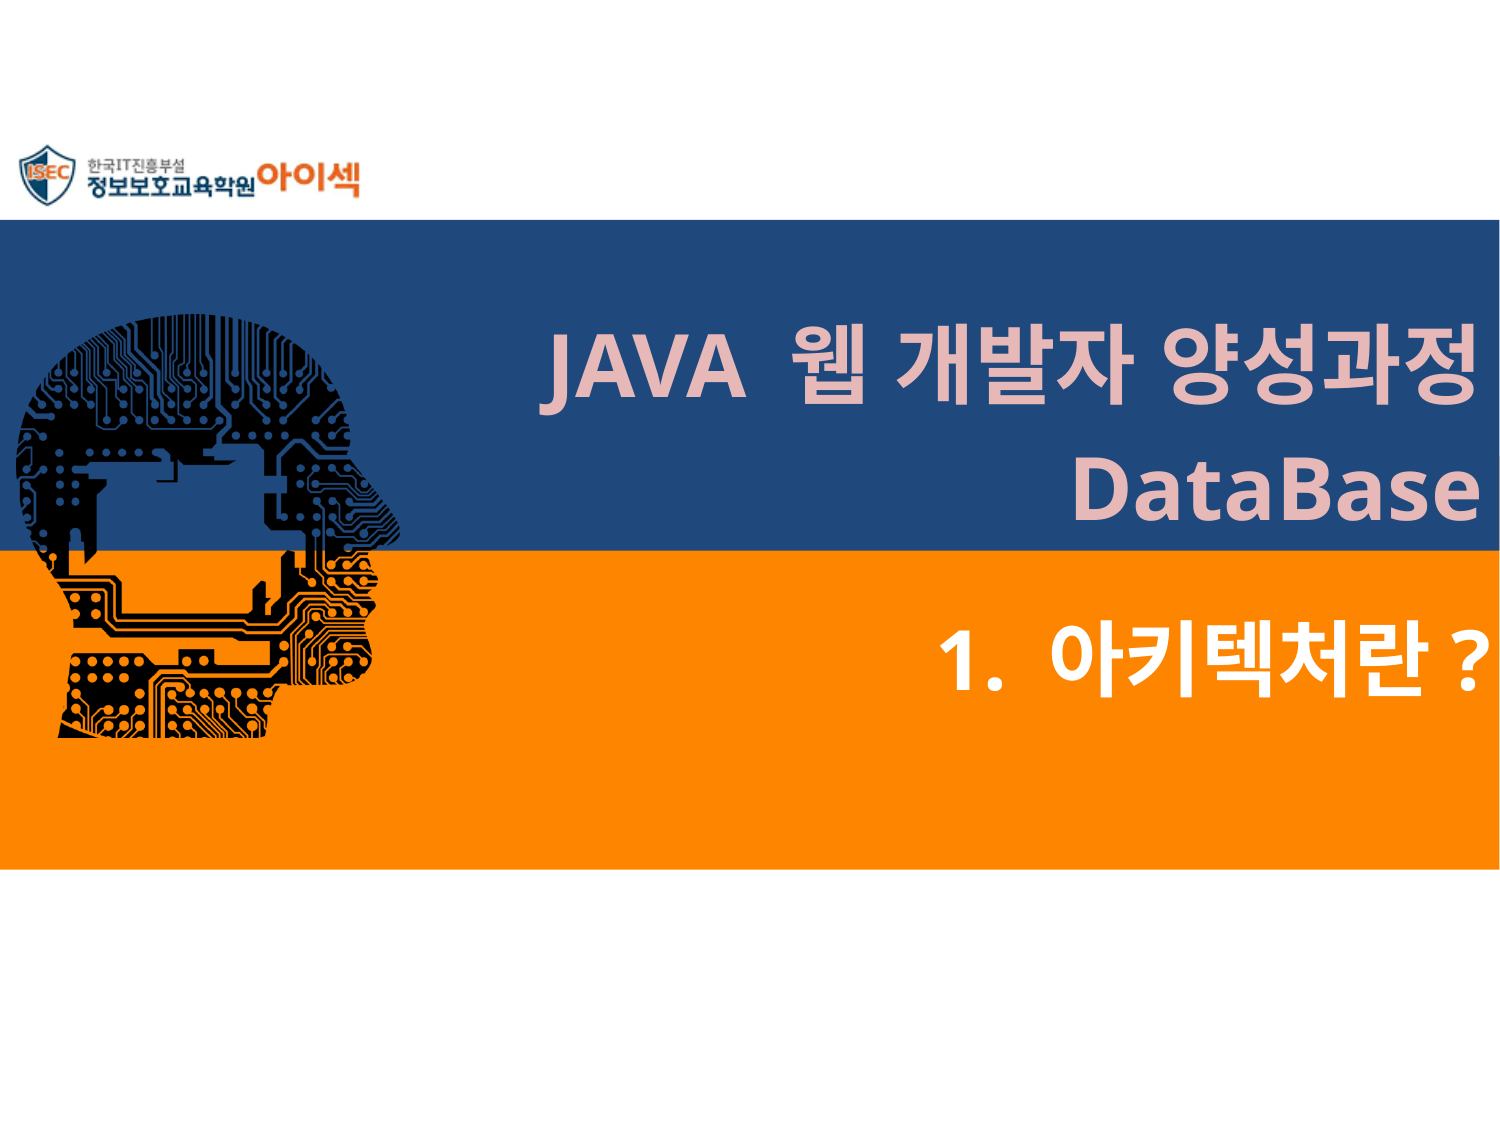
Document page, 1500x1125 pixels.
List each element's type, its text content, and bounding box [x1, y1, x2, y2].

picture [16, 314, 400, 574]
picture [0, 28, 400, 219]
subtitle JAVA 웹 개발자 양성과정 DataBase [448, 302, 1499, 504]
title 1. 아키텍처란? [0, 574, 1500, 740]
